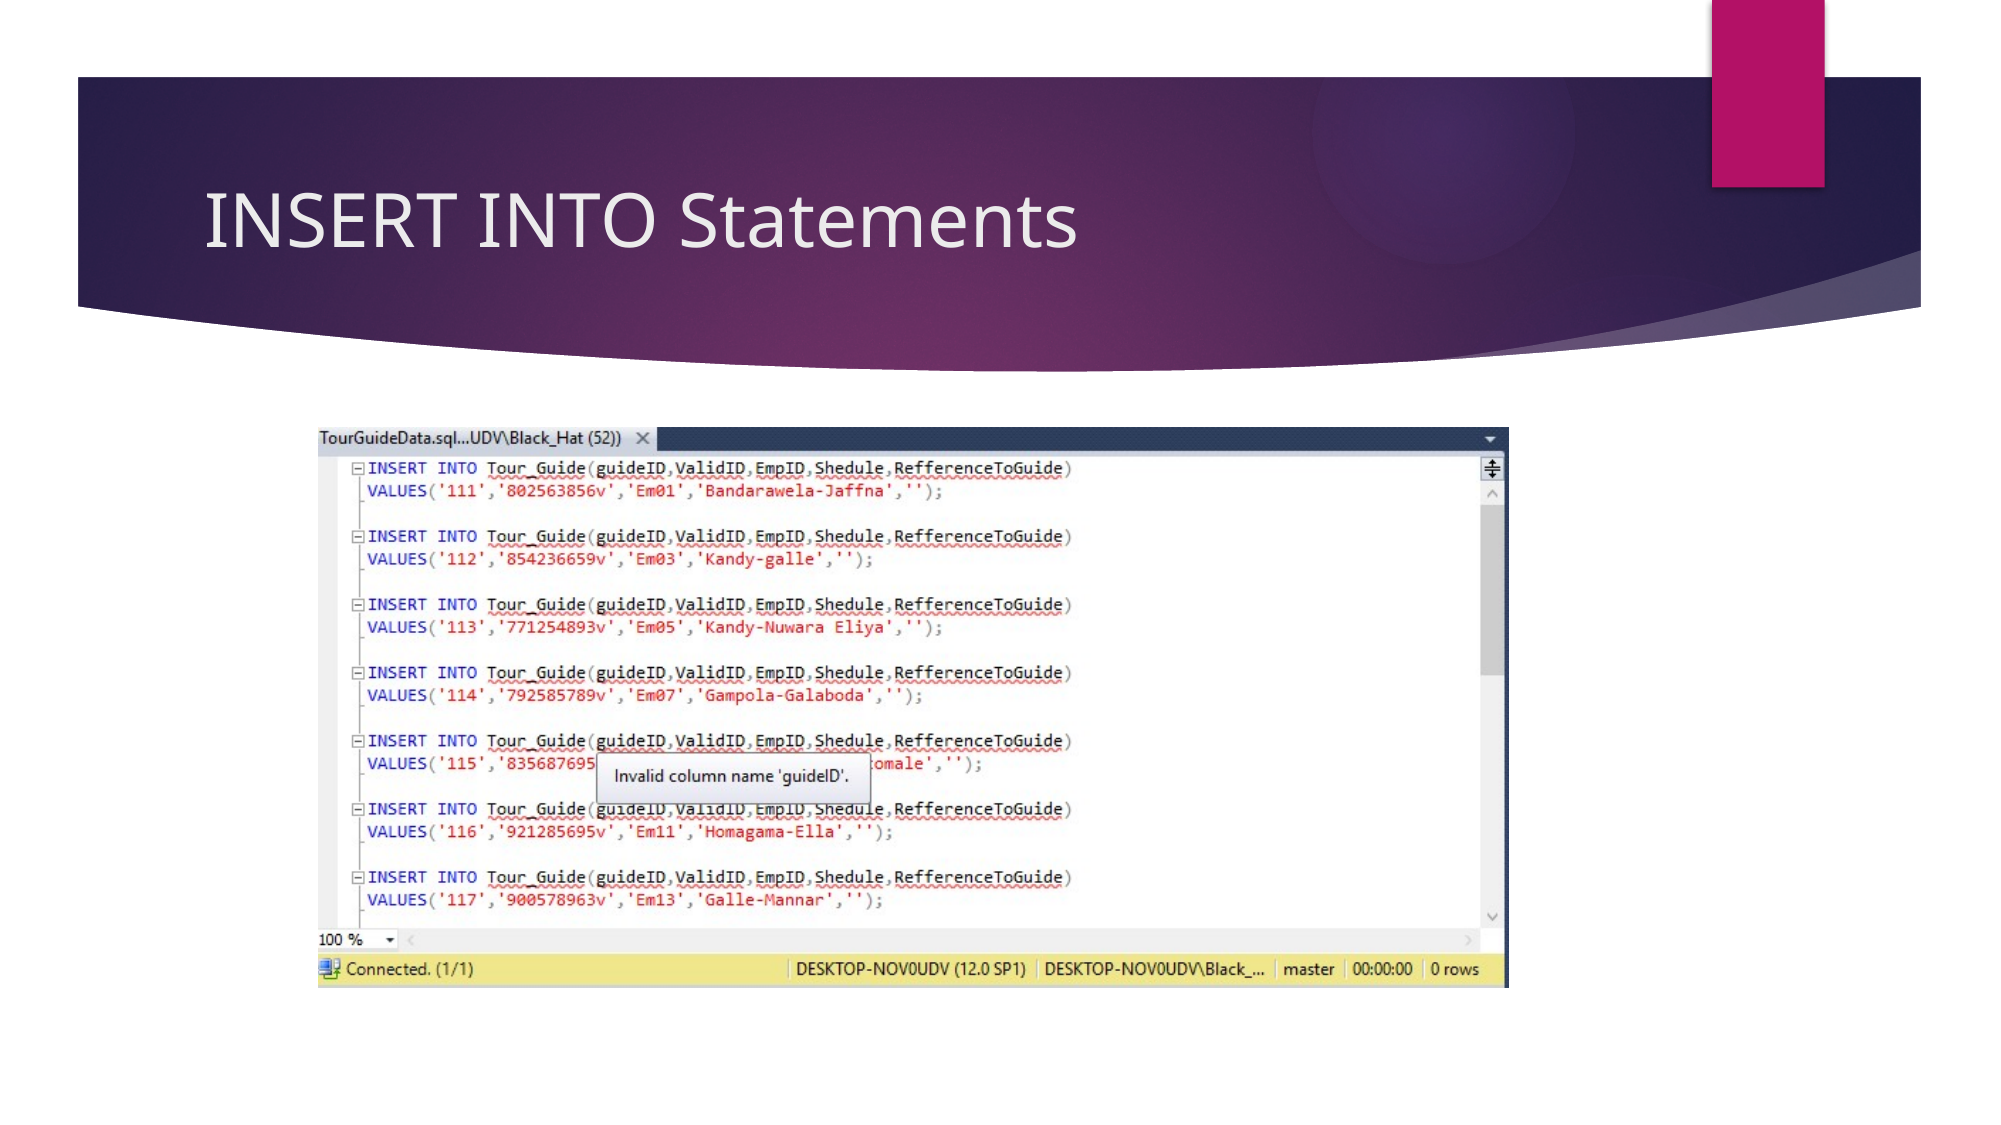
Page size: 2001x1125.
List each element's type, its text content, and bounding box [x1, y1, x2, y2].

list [317, 426, 1509, 988]
title INSERT INTO Statements [189, 159, 1627, 276]
